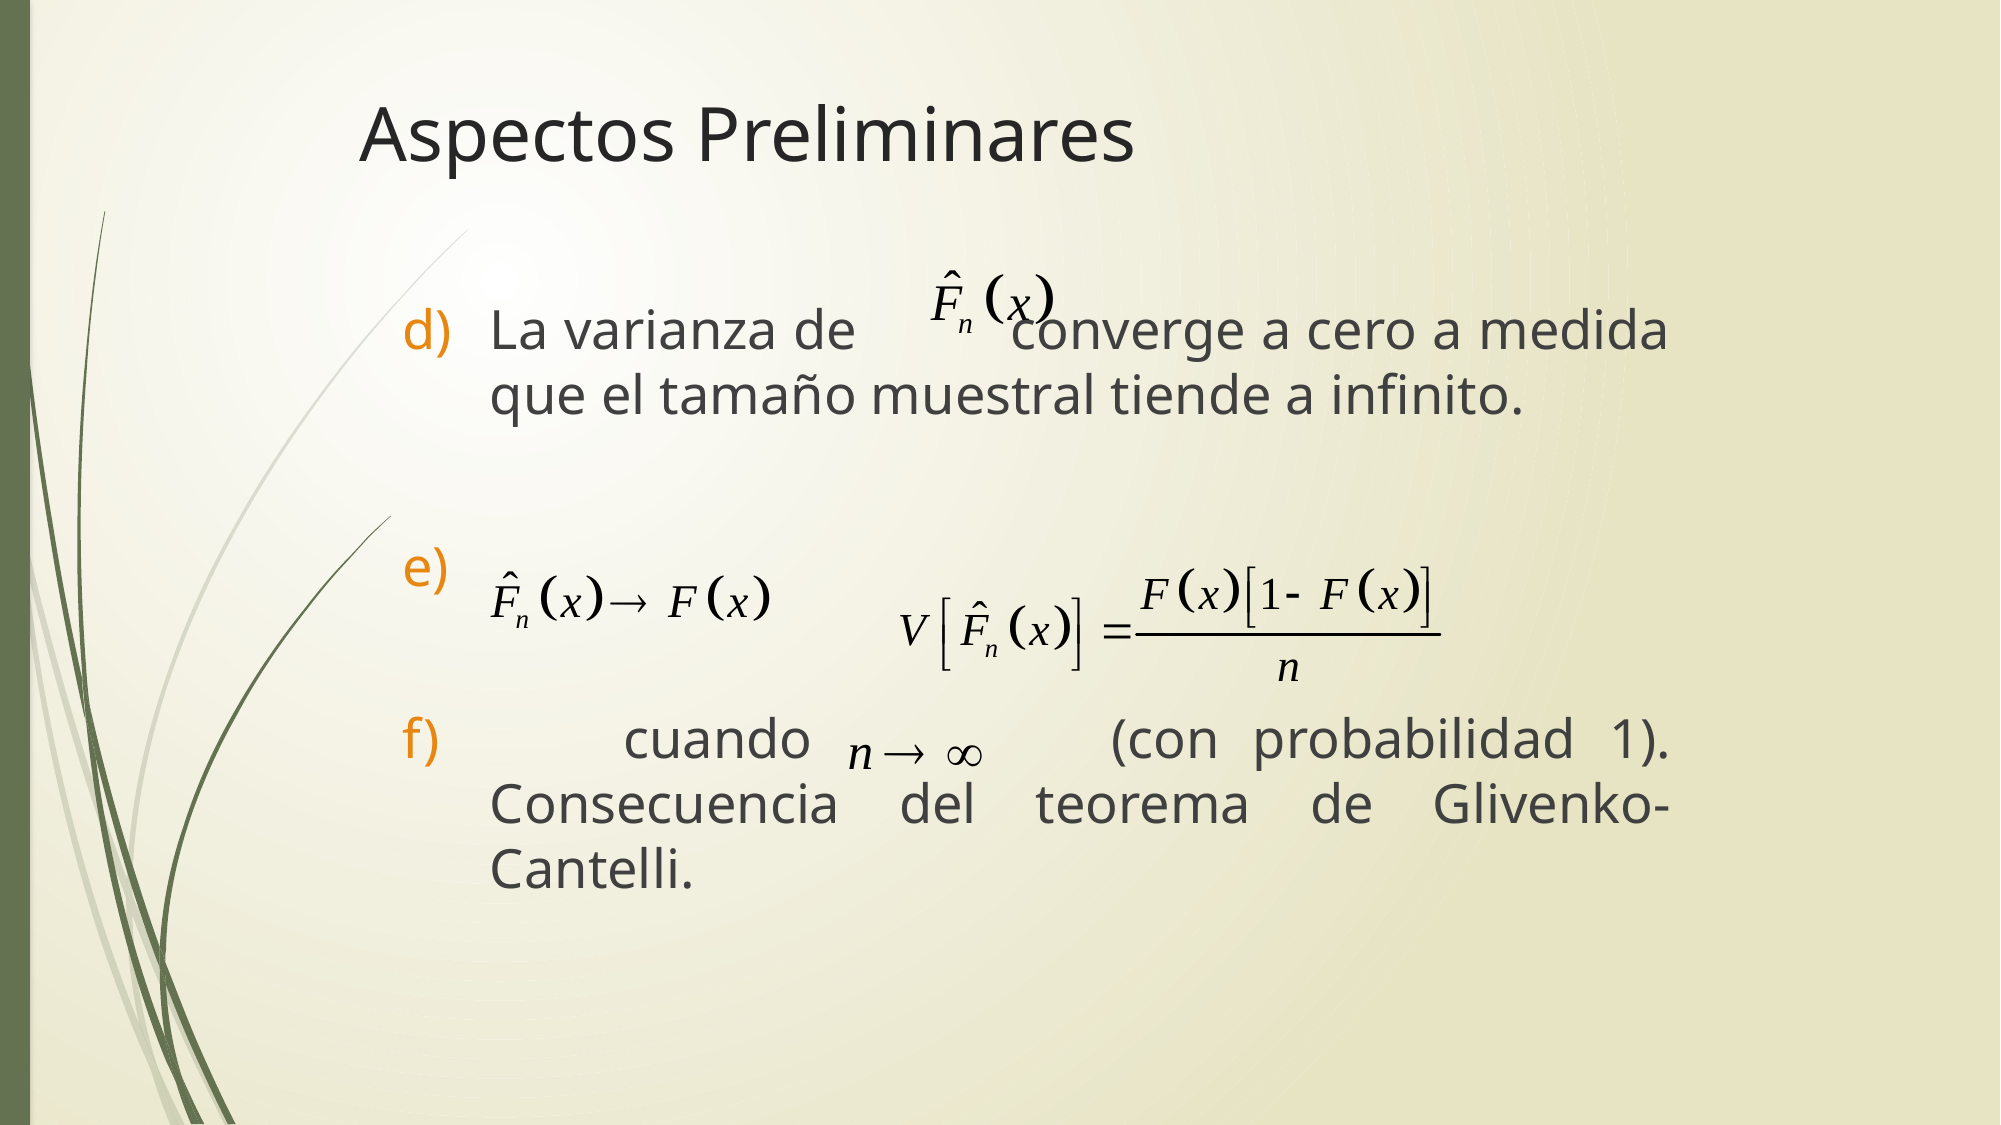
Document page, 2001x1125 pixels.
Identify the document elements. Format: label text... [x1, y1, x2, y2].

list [482, 561, 776, 645]
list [921, 259, 1059, 351]
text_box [839, 734, 991, 783]
title Aspectos Preliminares [344, 79, 1657, 204]
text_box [895, 557, 1451, 692]
list La varianza de converge a cero a medida que el tamaño muestral tiende a infinito. cuando (con probabilidad 1). Consecuencia del teorema de Glivenko-Cantelli. [387, 287, 1687, 1034]
